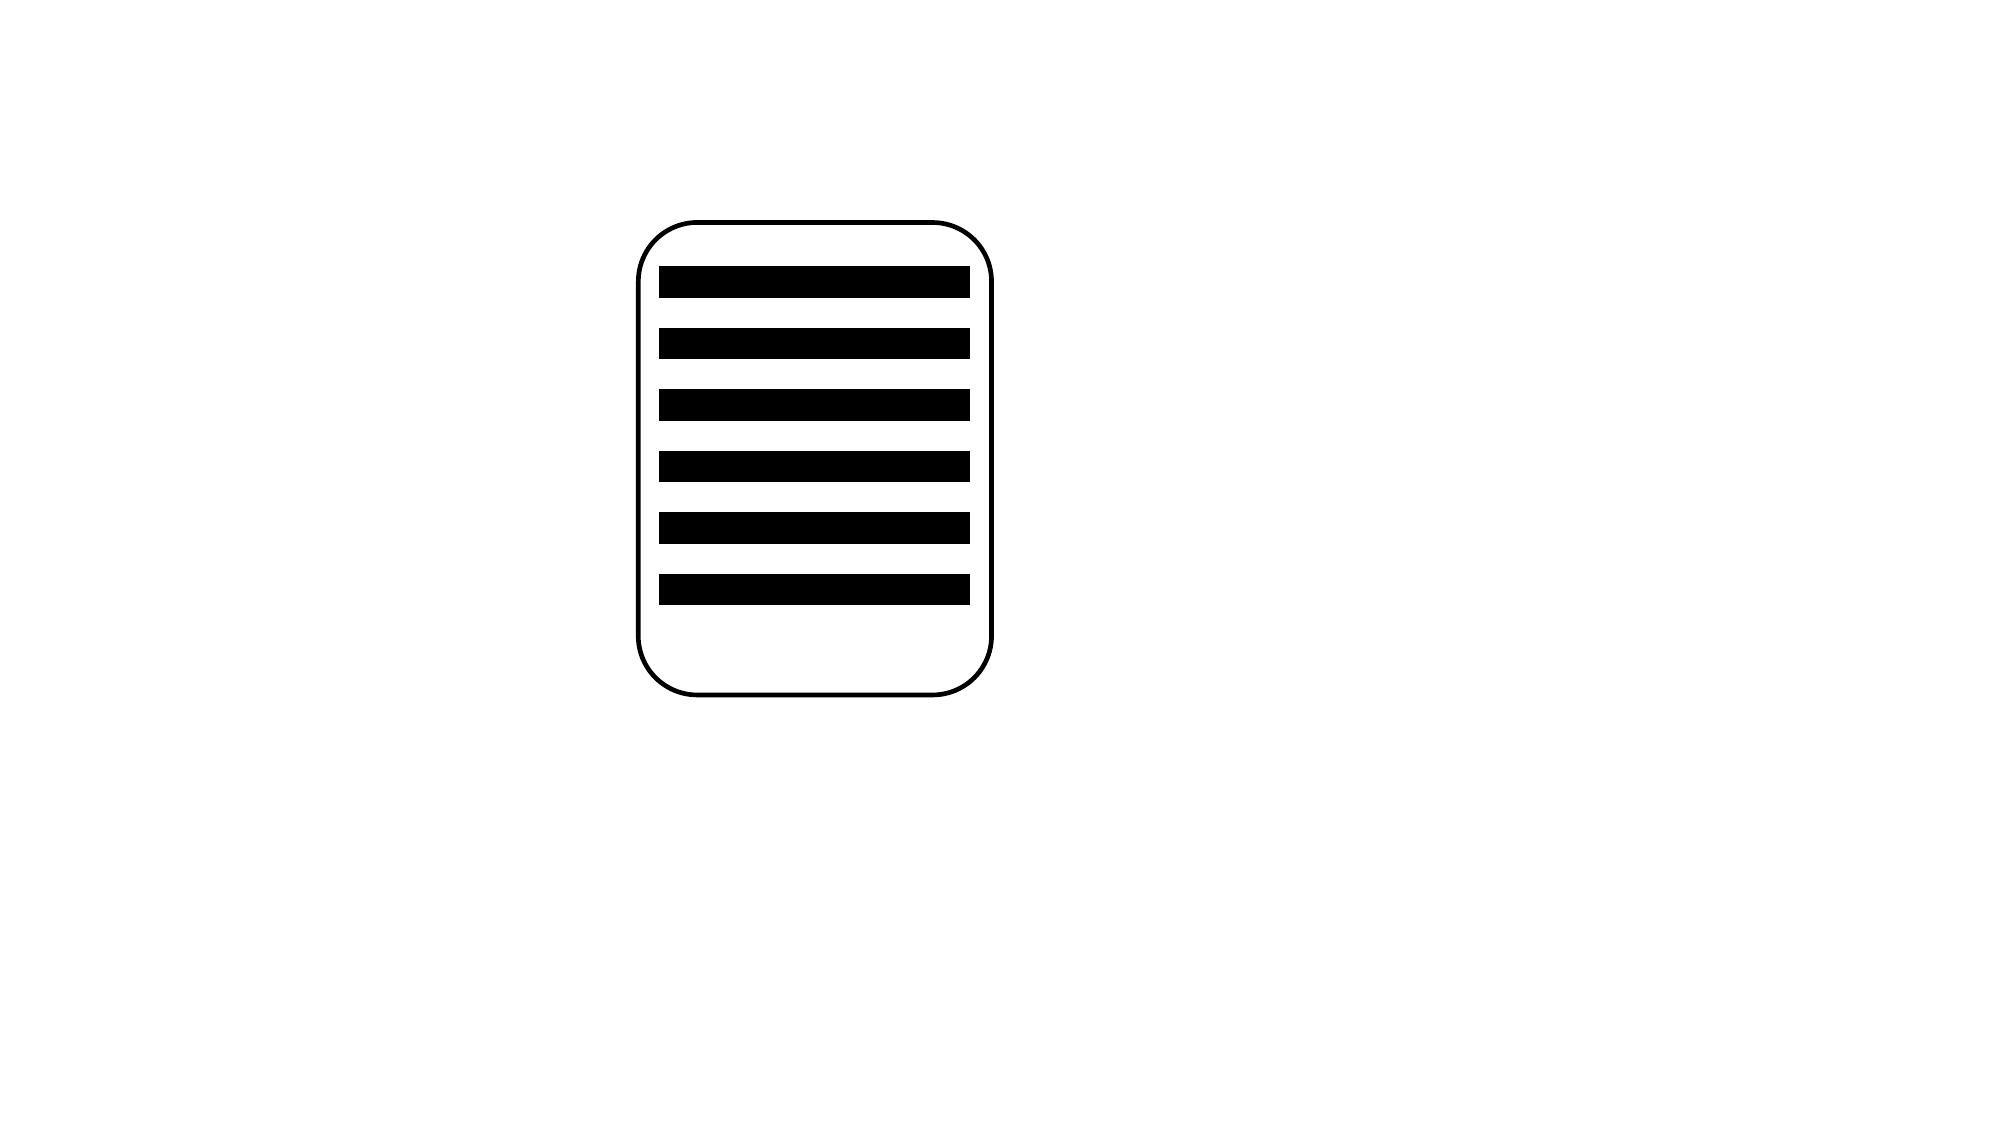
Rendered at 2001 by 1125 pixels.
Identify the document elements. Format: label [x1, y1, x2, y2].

text_box [549, 193, 1081, 725]
